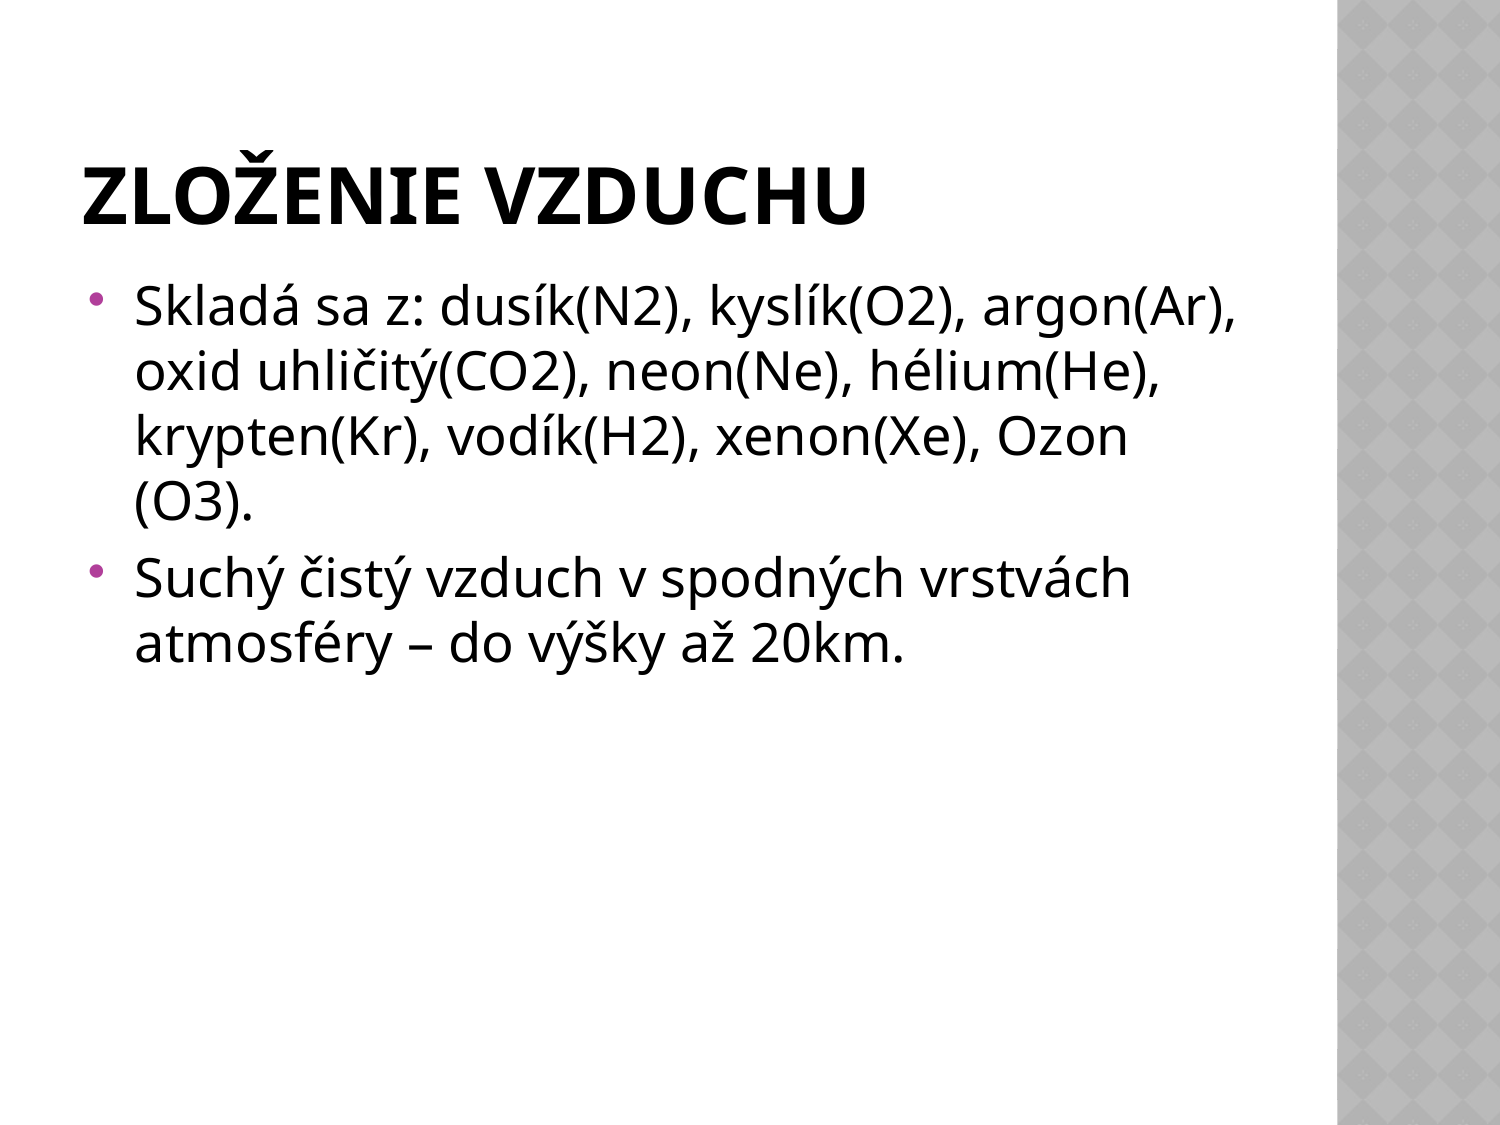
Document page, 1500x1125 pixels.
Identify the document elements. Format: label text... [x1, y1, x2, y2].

title Zloženie vzduchu [75, 52, 1263, 240]
list Skladá sa z: dusík(N2), kyslík(O2), argon(Ar), oxid uhličitý(CO2), neon(Ne), hélium(He), krypten(Kr), vodík(H2), xenon(Xe), Ozon (O3). Suchý čistý vzduch v spodných vrstvách atmosféry – do výšky až 20km. [75, 264, 1263, 1059]
